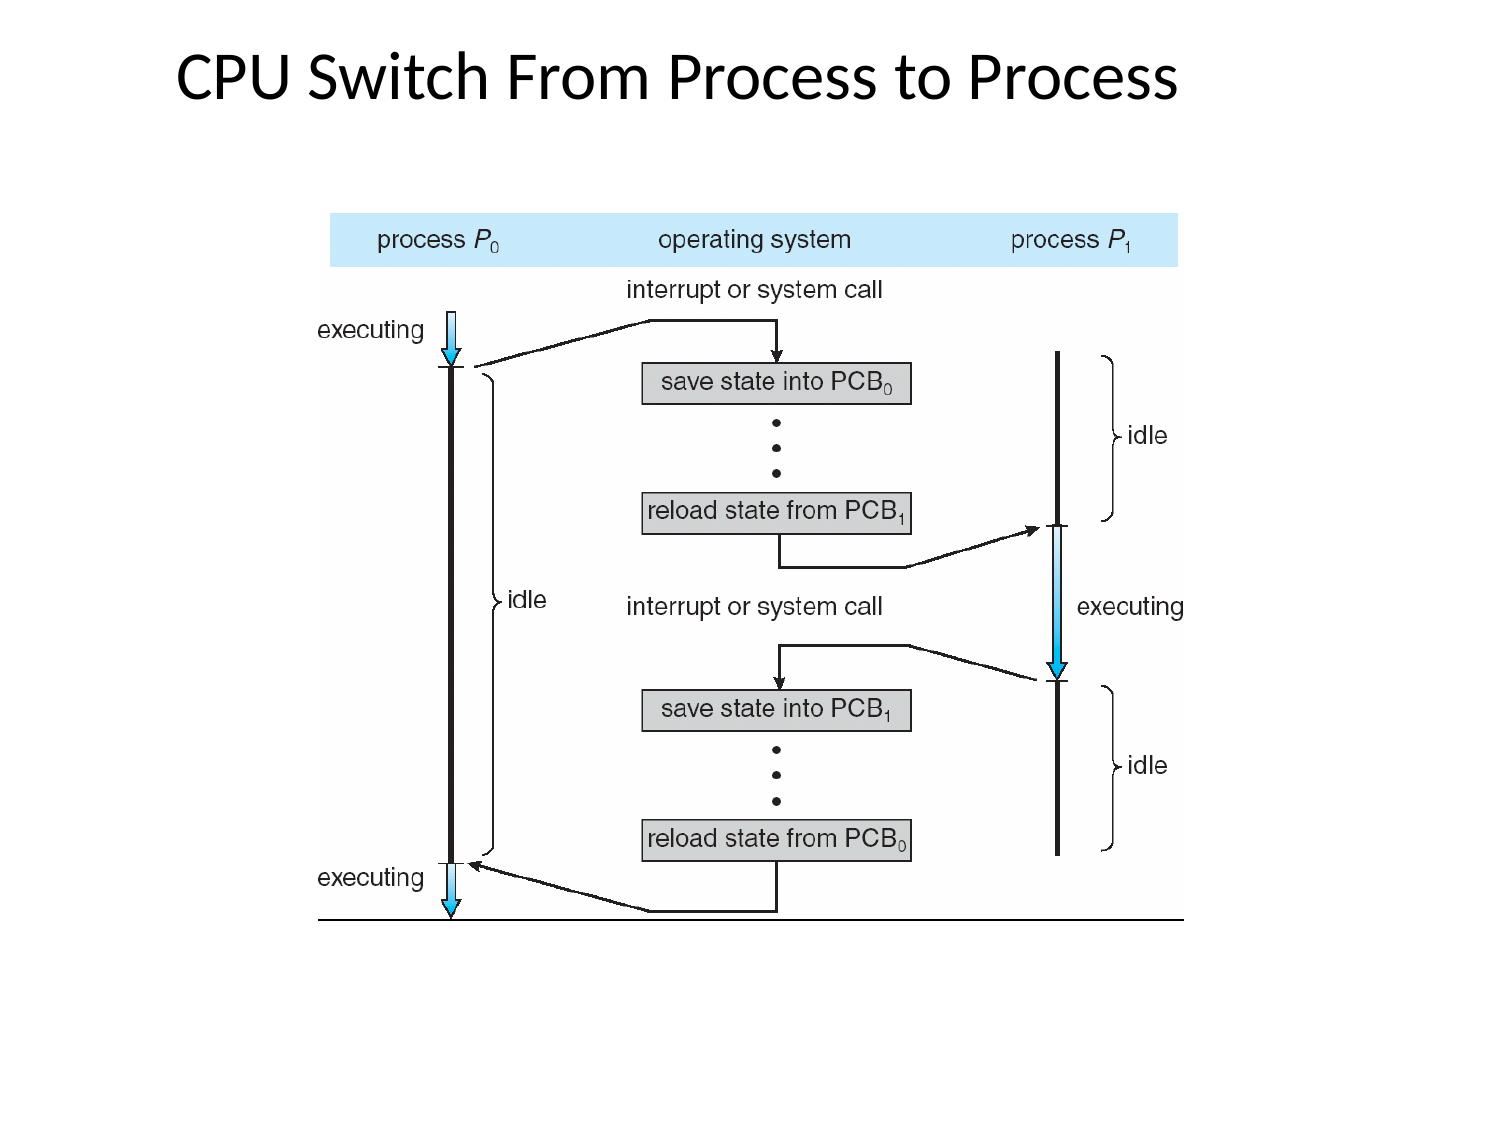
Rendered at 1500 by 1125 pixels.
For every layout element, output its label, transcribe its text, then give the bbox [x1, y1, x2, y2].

picture [226, 180, 1371, 950]
title CPU Switch From Process to Process [161, 29, 1500, 125]
